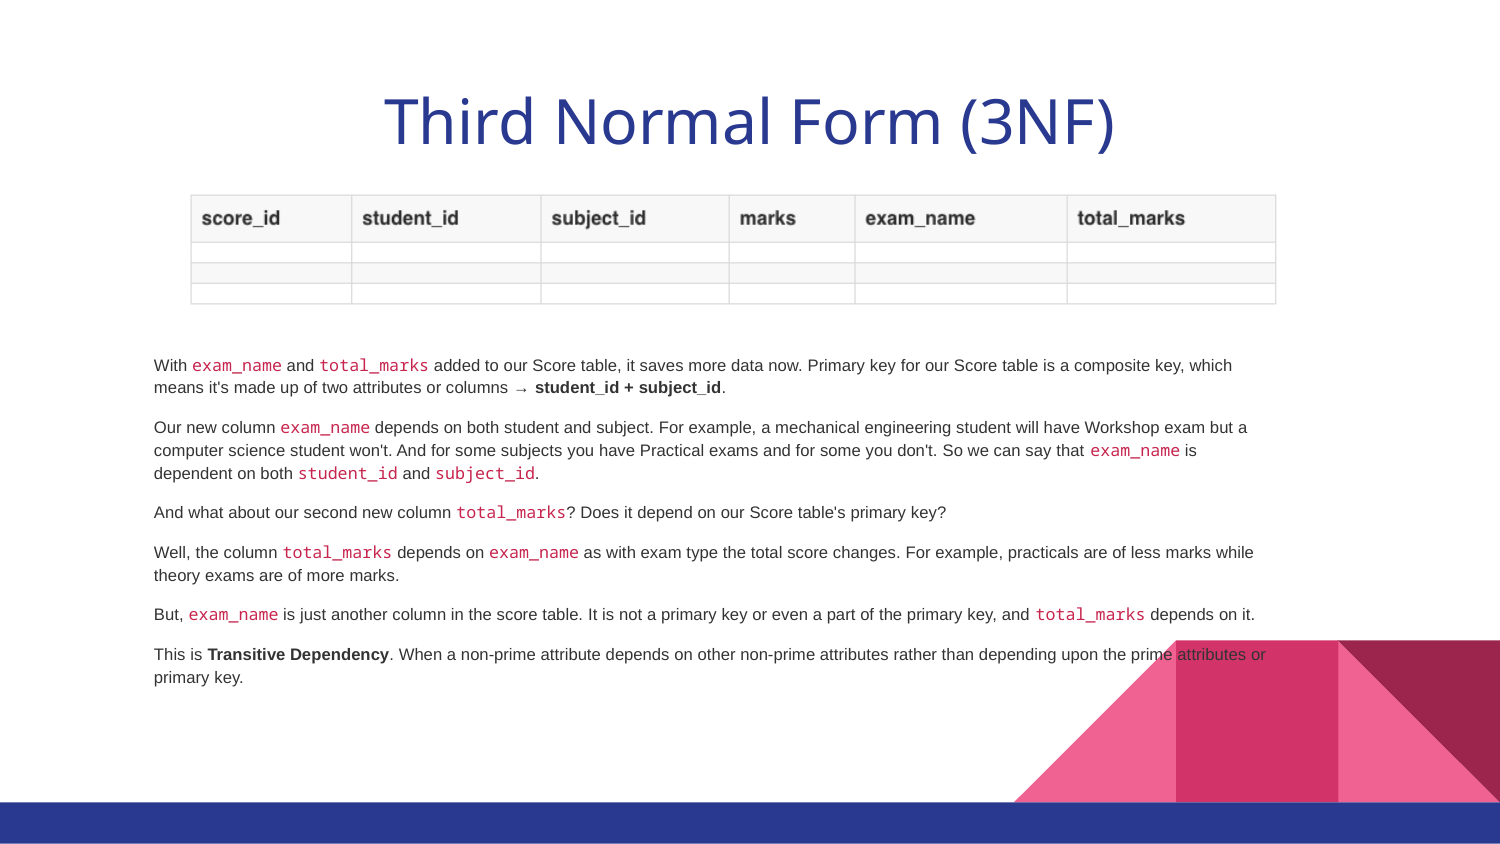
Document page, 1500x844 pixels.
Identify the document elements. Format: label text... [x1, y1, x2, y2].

title Third Normal Form (3NF) [51, 67, 1449, 167]
picture [181, 185, 1287, 313]
text_box With exam_name and total_marks added to our Score table, it saves more data now. Primary key for our Score table is a composite key, which means it's made up of two attributes or columns → student_id + subject_id. Our new column exam_name depends on both student and subject. For example, a mechanical engineering student will have Workshop exam but a computer science student won't. And for some subjects you have Practical exams and for some you don't. So we can say that exam_name is dependent on both student_id and subject_id. And what about our second new column total_marks? Does it depend on our Score table's primary key? Well, the column total_marks depends on exam_name as with exam type the total score changes. For example, practicals are of less marks while theory exams are of more marks. But, exam_name is just another column in the score table. It is not a primary key or even a part of the primary key, and total_marks depends on it. This is Transitive Dependency. When a non-prime attribute depends on other non-prime attributes rather than depending upon the prime attributes or primary key. [138, 336, 1286, 692]
